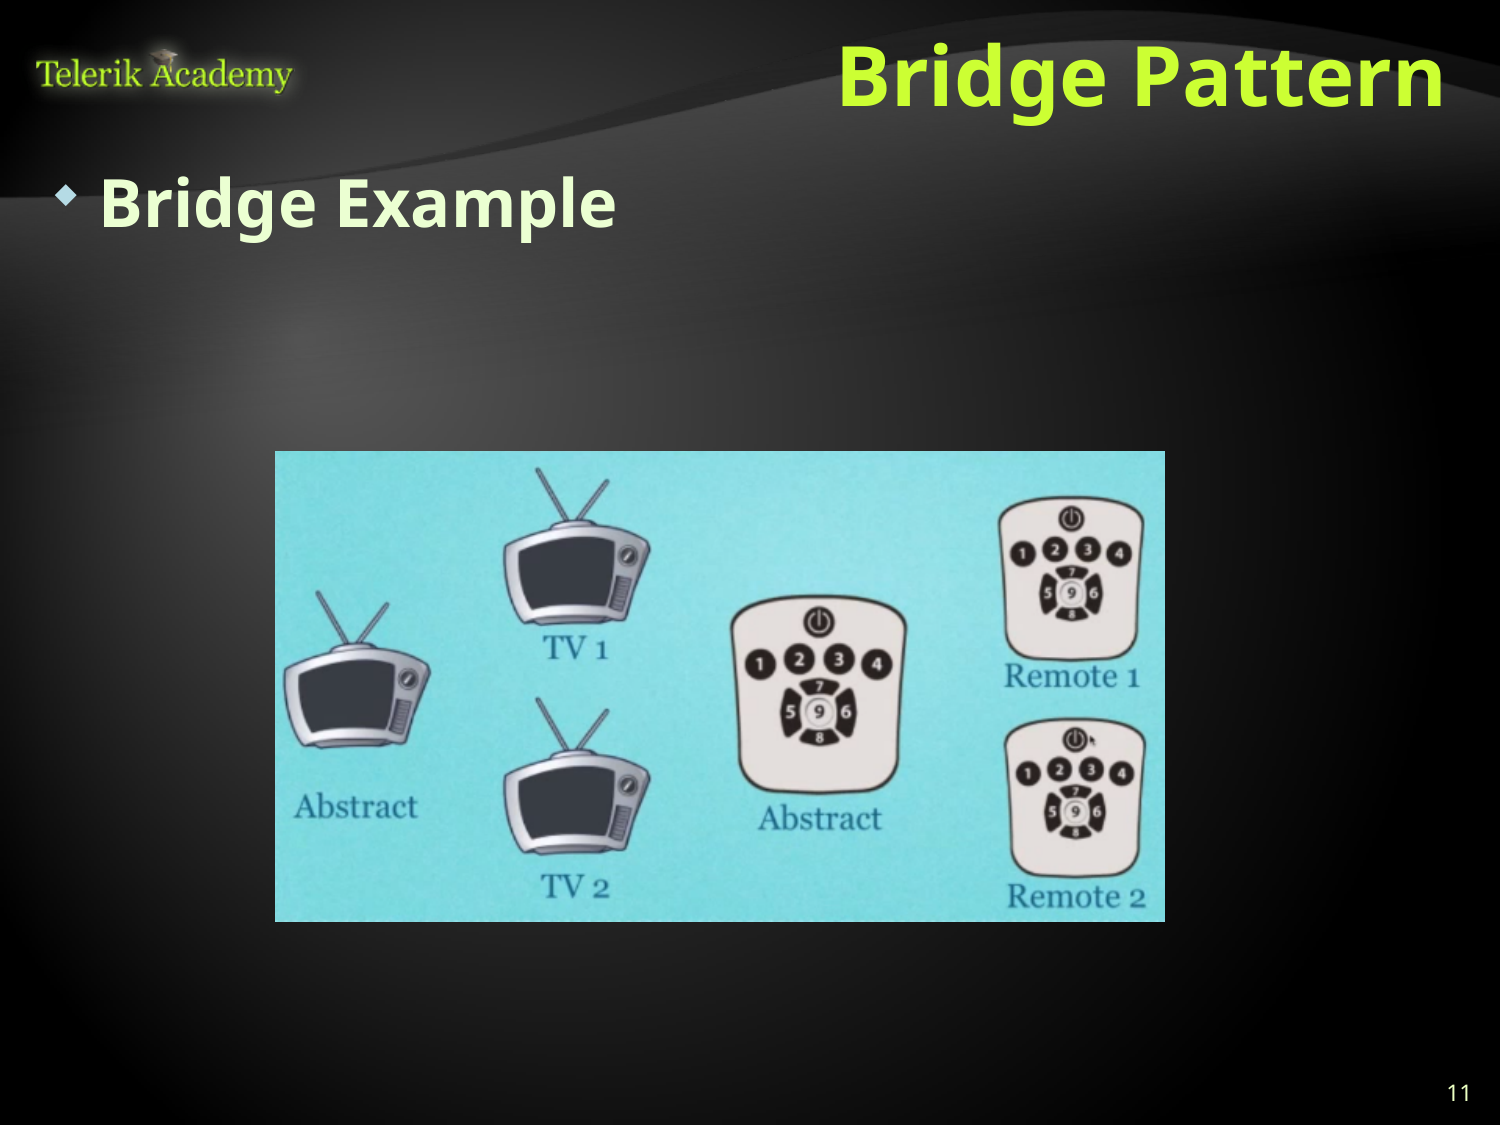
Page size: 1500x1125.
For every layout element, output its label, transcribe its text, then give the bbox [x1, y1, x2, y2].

title Bridge Pattern [300, 12, 1463, 149]
slide_number 11 [1412, 1074, 1488, 1113]
picture [0, 0, 1500, 1125]
list Bridge Example [37, 149, 1463, 1100]
